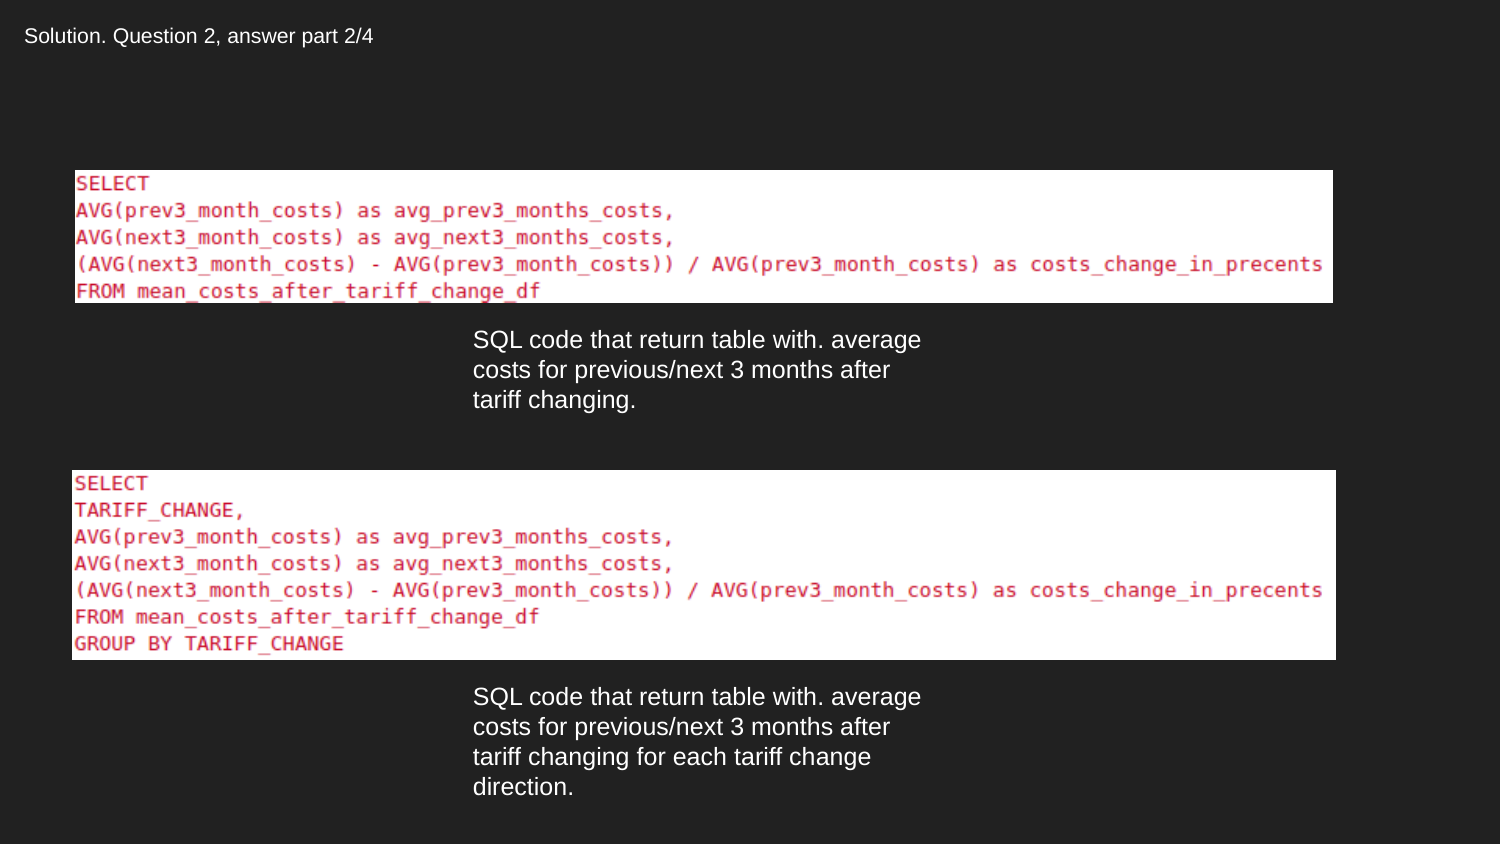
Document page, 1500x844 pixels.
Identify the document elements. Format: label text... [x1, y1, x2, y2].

text_box SQL code that return table with. average costs for previous/next 3 months after tariff changing for each tariff change direction. [457, 668, 951, 816]
picture [74, 170, 1334, 303]
picture [72, 470, 1336, 660]
text_box SQL code that return table with. average costs for previous/next 3 months after tariff changing. [457, 312, 951, 429]
title Solution. Question 2, answer part 2/4 [9, 7, 689, 64]
